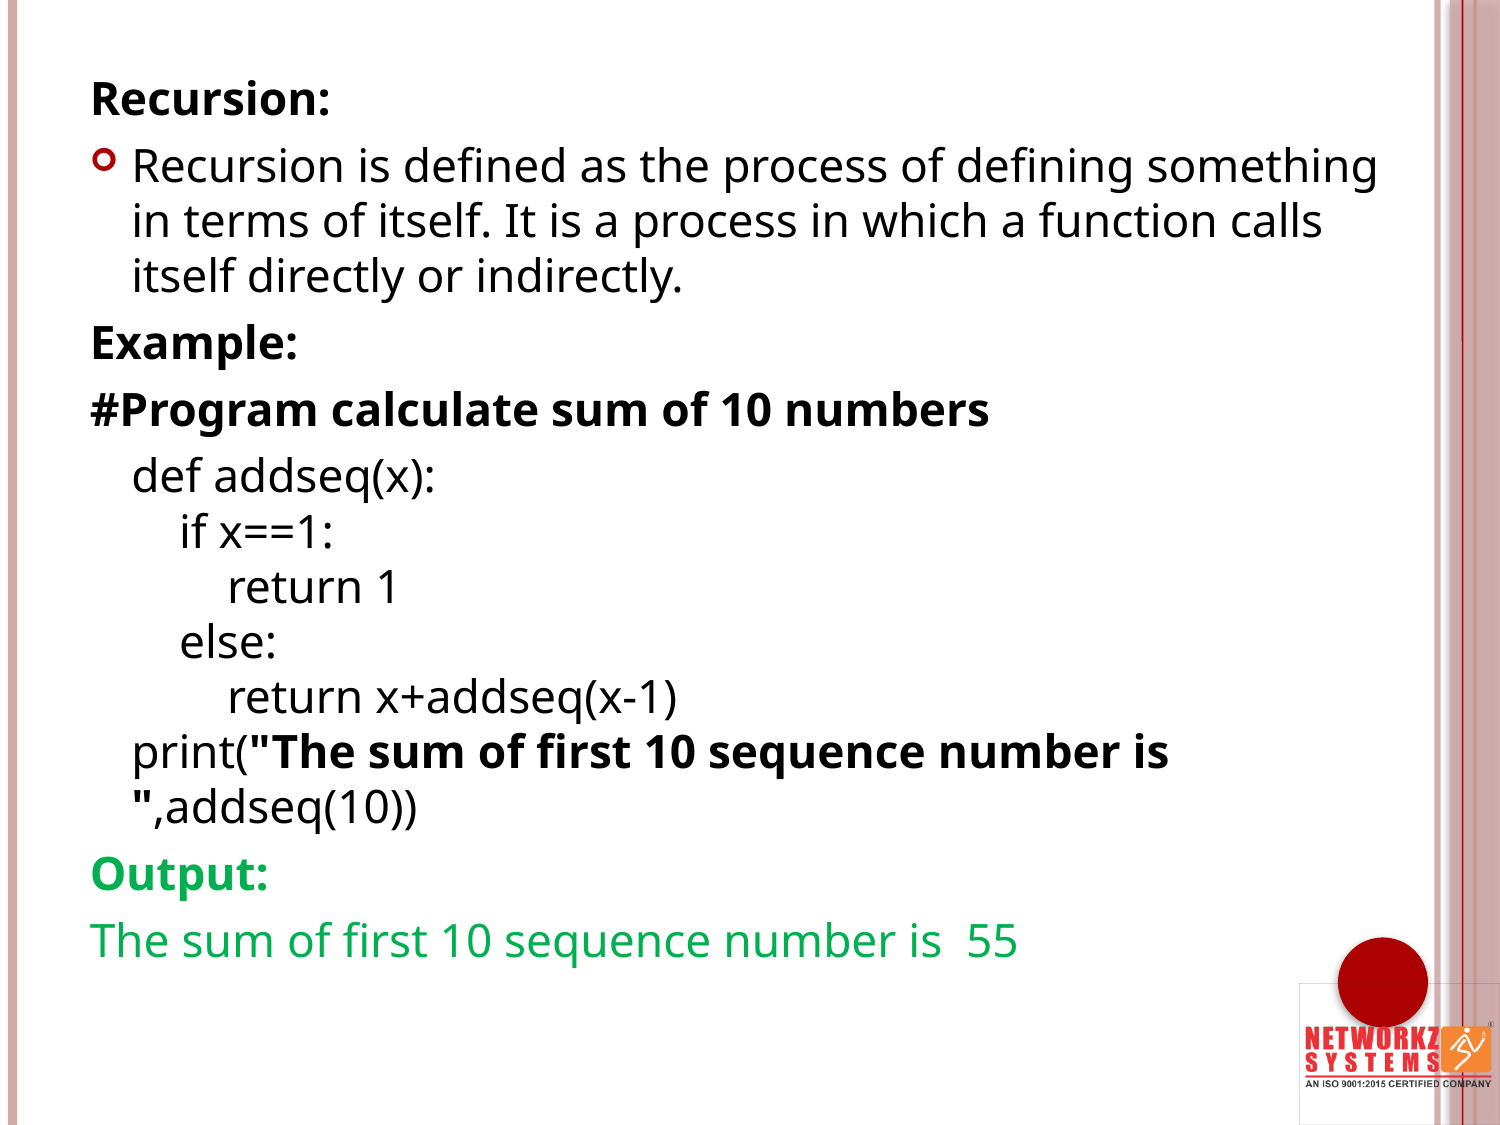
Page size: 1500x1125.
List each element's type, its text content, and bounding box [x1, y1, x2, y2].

picture [1299, 982, 1500, 1125]
list Recursion: Recursion is defined as the process of defining something in terms of itself. It is a process in which a function calls itself directly or indirectly. Example: #Program calculate sum of 10 numbers def addseq(x): if x==1: return 1 else: return x+addseq(x-1) print("The sum of first 10 sequence number is ",addseq(10)) Output: The sum of first 10 sequence number is 55 [75, 62, 1425, 1100]
